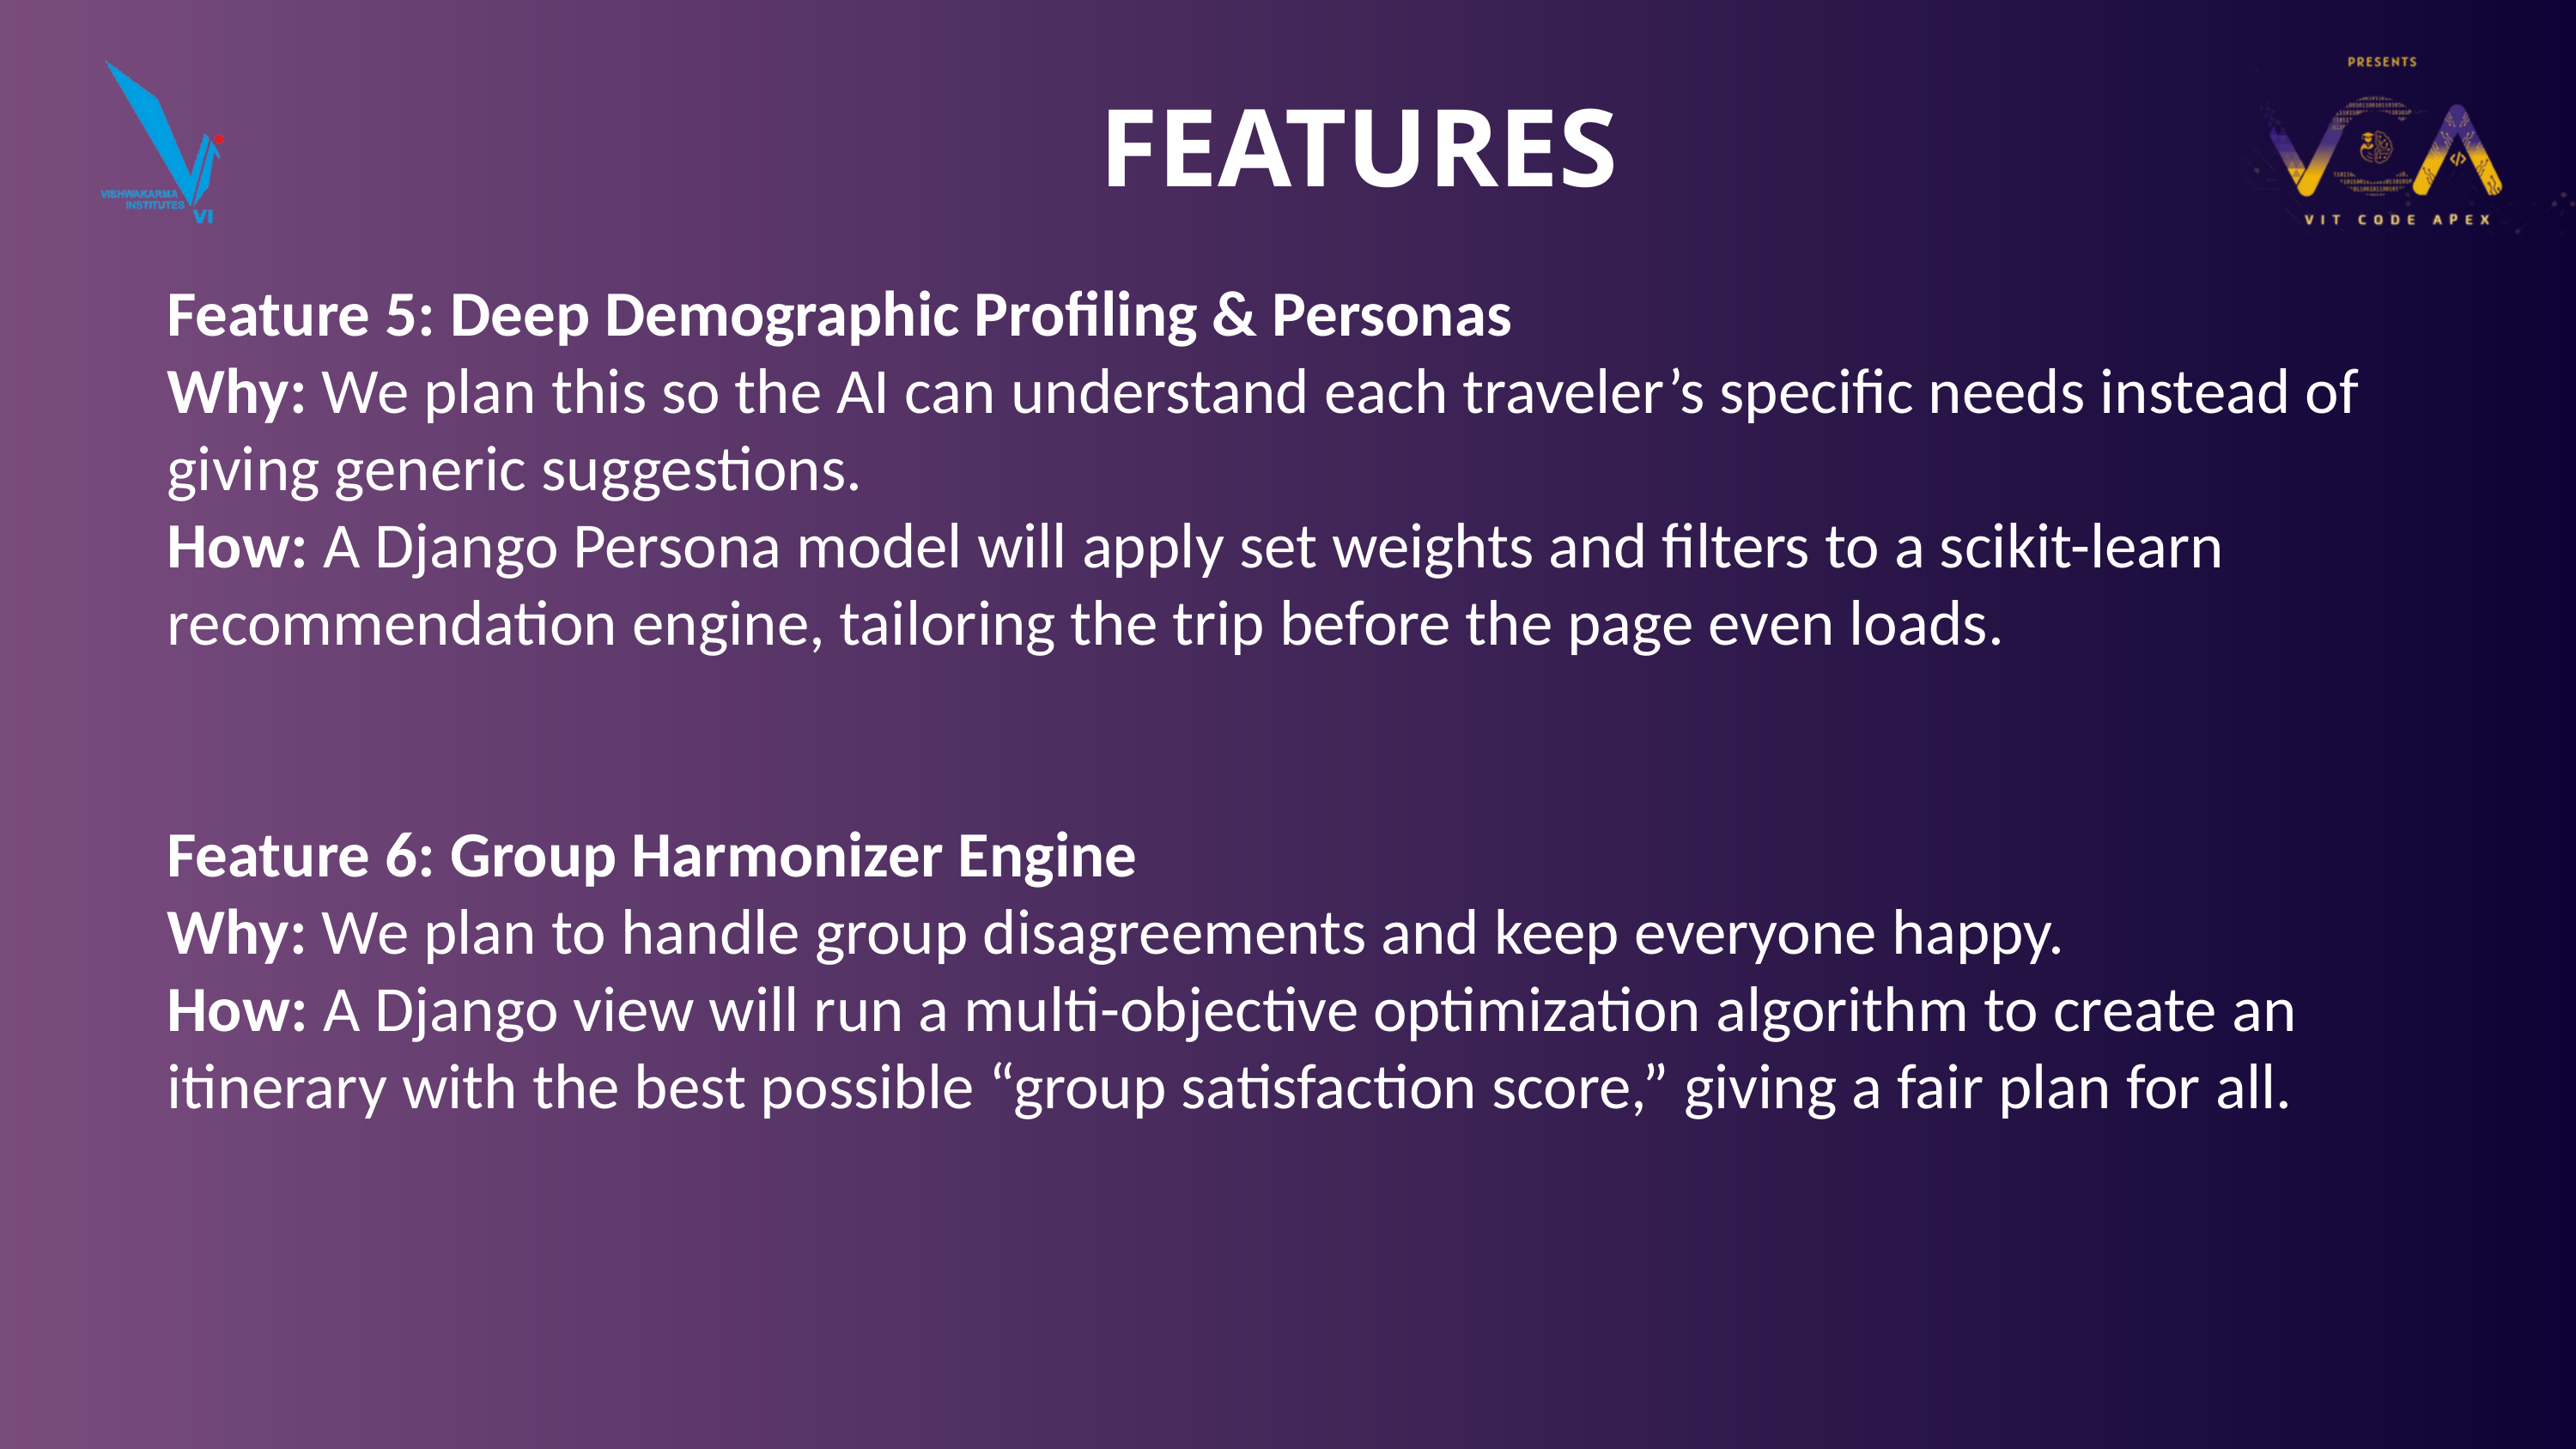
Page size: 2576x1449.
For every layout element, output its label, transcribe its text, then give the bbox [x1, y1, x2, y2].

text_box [96, 54, 229, 235]
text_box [264, 0, 2454, 366]
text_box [2239, 54, 2576, 235]
text_box Feature 5: Deep Demographic Profiling & Personas Why: We plan this so the AI can understand each traveler’s specific needs instead of giving generic suggestions. How: A Django Persona model will apply set weights and filters to a scikit-learn recommendation engine, tailoring the trip before the page even loads. Feature 6: Group Harmonizer Engine Why: We plan to handle group disagreements and keep everyone happy. How: A Django view will run a multi-objective optimization algorithm to create an itinerary with the best possible “group satisfaction score,” giving a fair plan for all. [167, 271, 2409, 1122]
